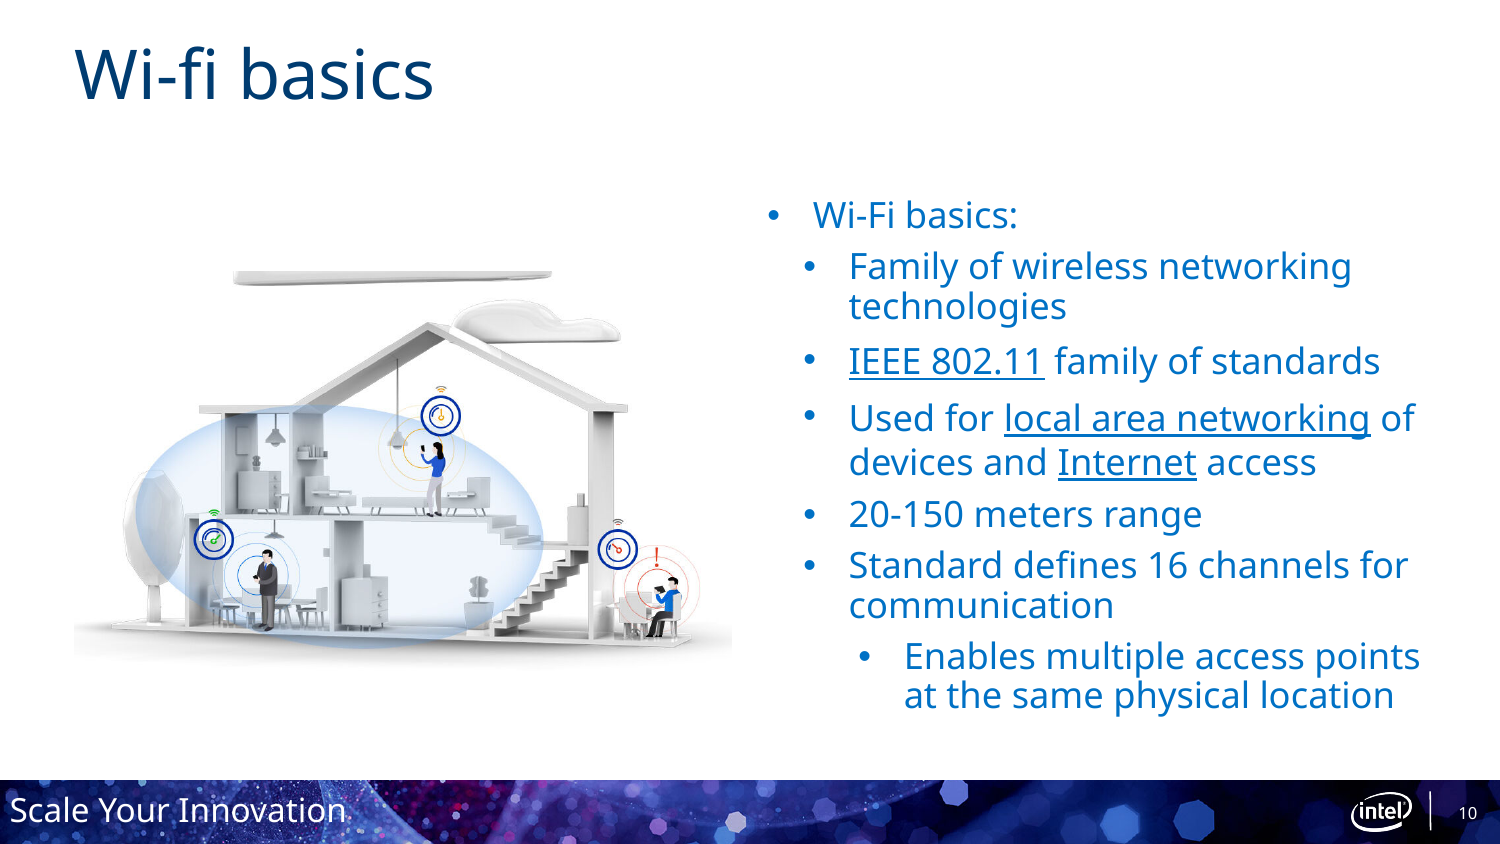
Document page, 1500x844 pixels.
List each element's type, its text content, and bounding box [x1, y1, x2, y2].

picture [0, 780, 1500, 844]
slide_number 10 [1127, 791, 1478, 837]
picture [74, 271, 733, 686]
list Wi-Fi basics: Family of wireless networking technologies IEEE 802.11 family of standards Used for local area networking of devices and Internet access 20-150 meters range Standard defines 16 channels for communication Enables multiple access points at the same physical location [767, 197, 1425, 760]
title Wi-fi basics [74, 50, 1425, 194]
